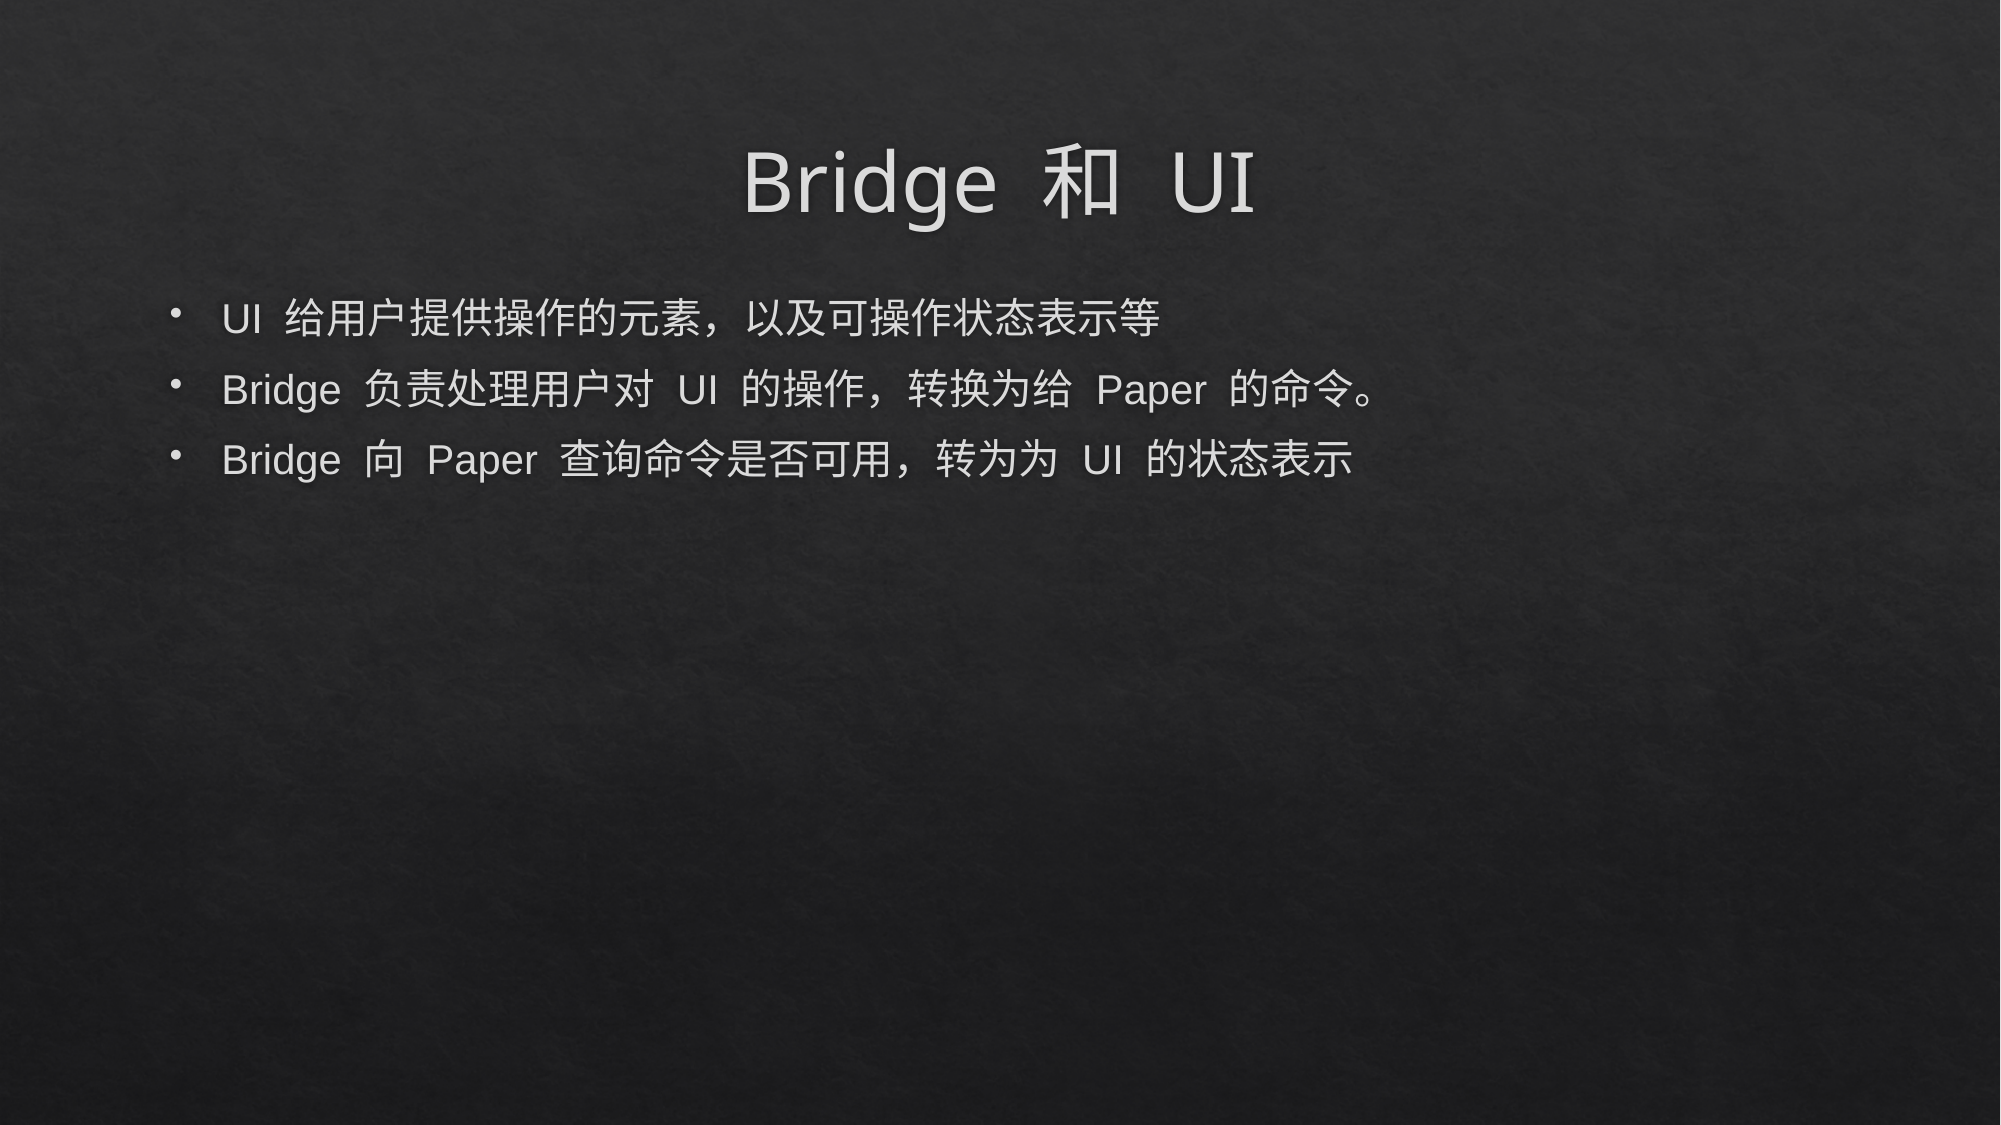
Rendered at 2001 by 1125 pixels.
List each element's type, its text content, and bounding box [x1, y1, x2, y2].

title Bridge 和 UI [149, 99, 1849, 260]
list UI 给用户提供操作的元素，以及可操作状态表示等 Bridge 负责处理用户对 UI 的操作，转换为给 Paper 的命令。 Bridge 向 Paper 查询命令是否可用，转为为 UI 的状态表示 [149, 284, 1849, 950]
